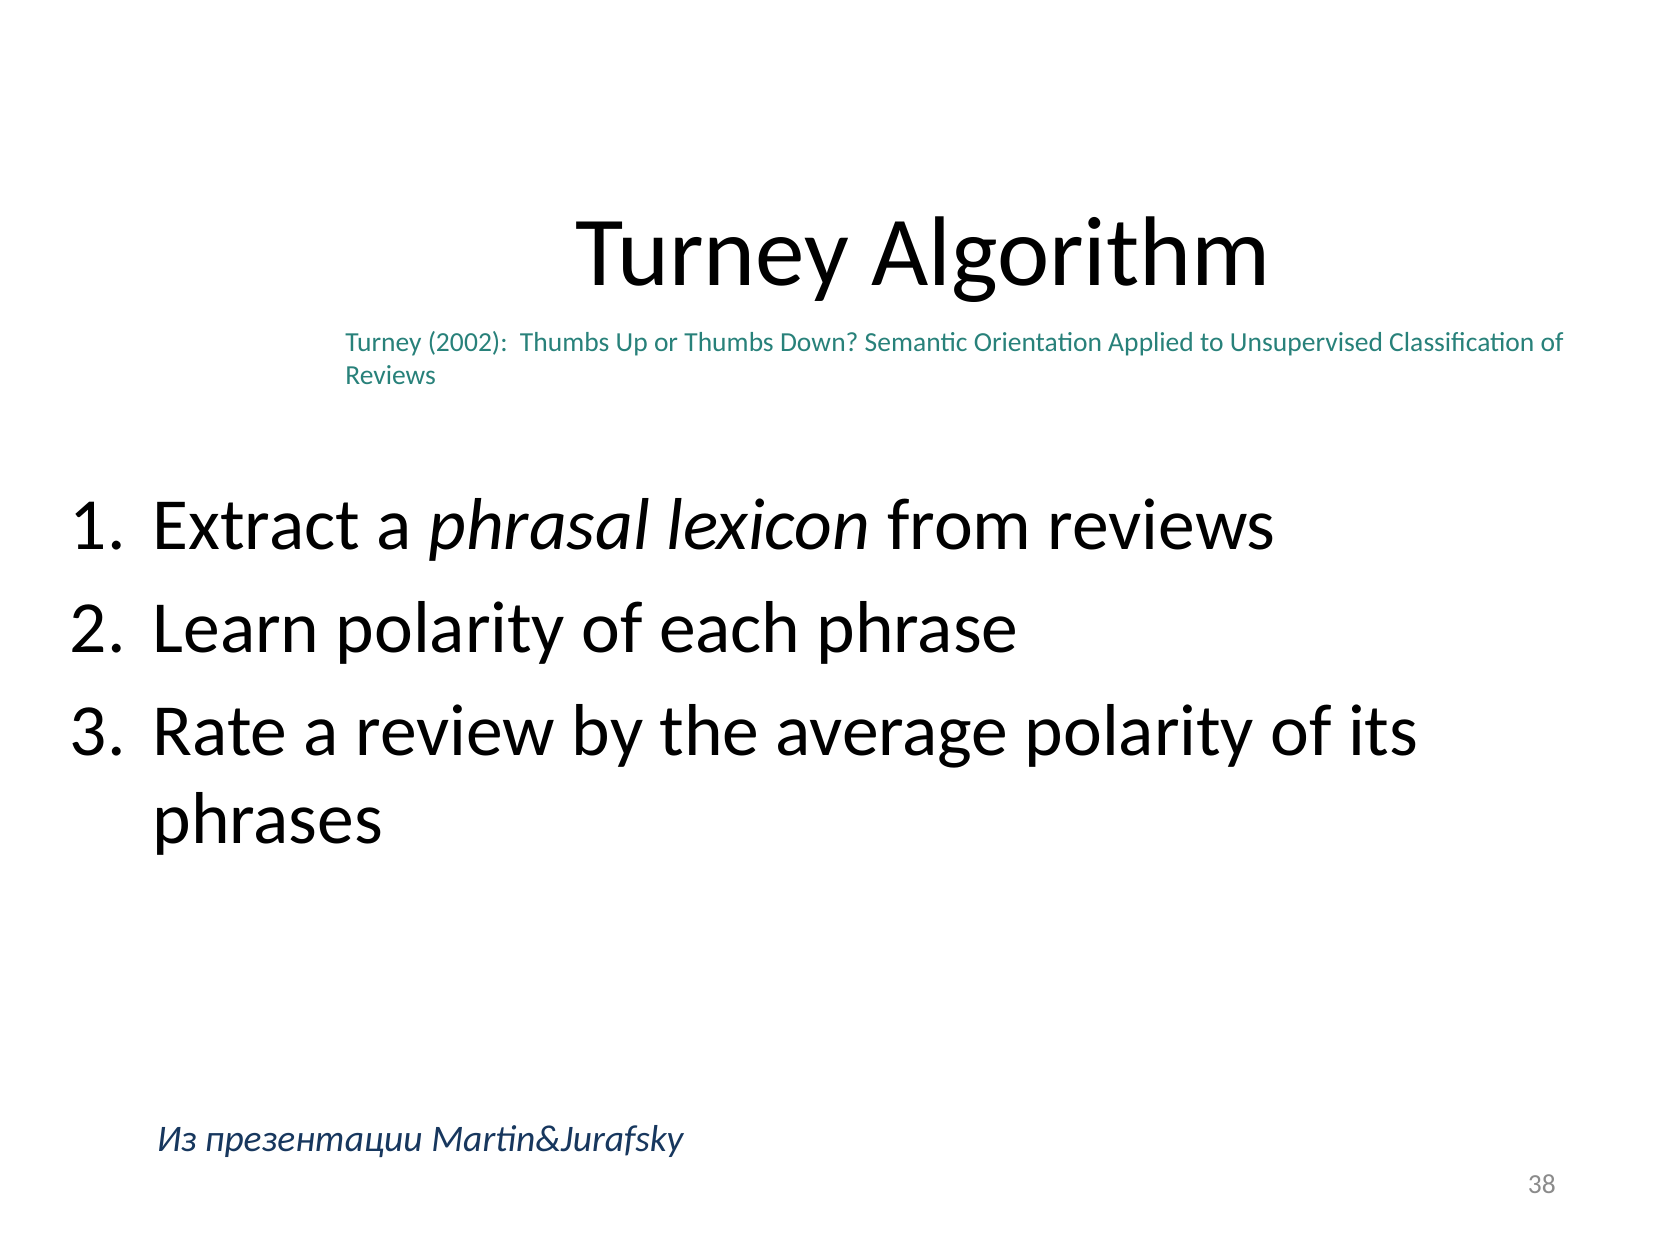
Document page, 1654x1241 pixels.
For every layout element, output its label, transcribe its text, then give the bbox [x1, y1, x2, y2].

title Turney Algorithm [248, 179, 1599, 314]
text_box Turney (2002): Thumbs Up or Thumbs Down? Semantic Orientation Applied to Unsupervised Classification of Reviews [330, 316, 1623, 398]
slide_number 38 [1185, 1149, 1571, 1216]
list Extract a phrasal lexicon from reviews Learn polarity of each phrase Rate a review by the average polarity of its phrases [55, 468, 1599, 993]
text_box Из презентации Martin&Jurafsky [142, 1106, 754, 1167]
